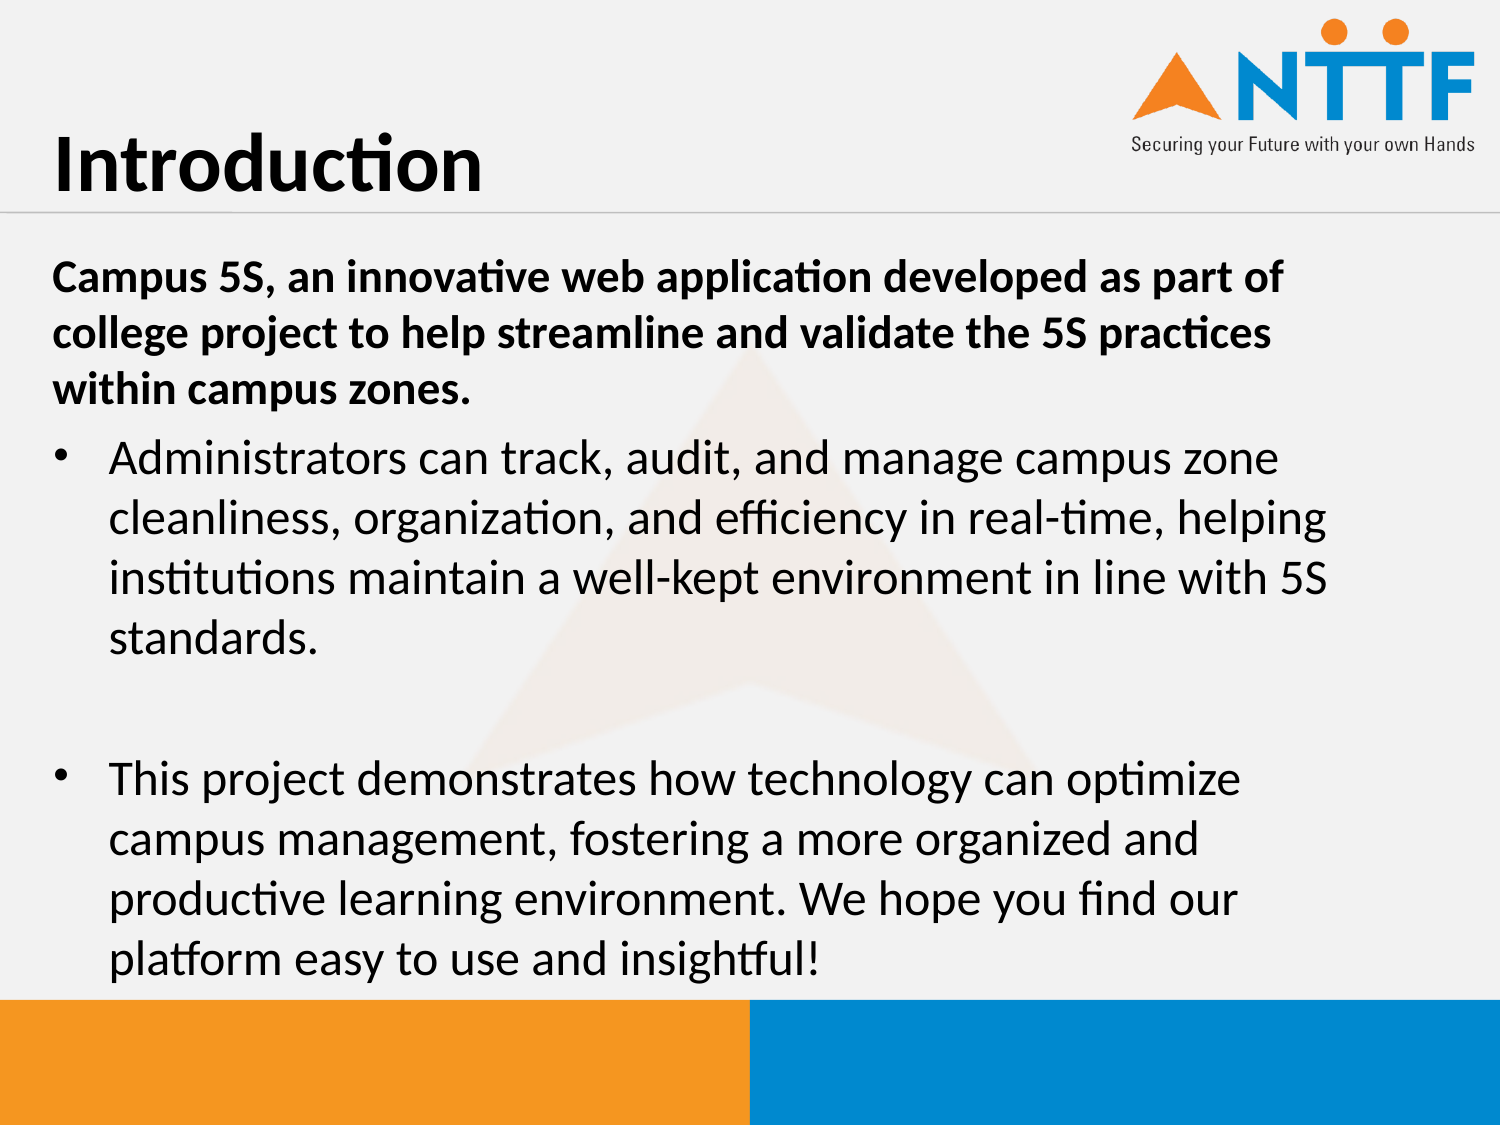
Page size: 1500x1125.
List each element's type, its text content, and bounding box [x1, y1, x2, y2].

list Campus 5S, an innovative web application developed as part of college project to help streamline and validate the 5S practices within campus zones. Administrators can track, audit, and manage campus zone cleanliness, organization, and efficiency in real-time, helping institutions maintain a well-kept environment in line with 5S standards. This project demonstrates how technology can optimize campus management, fostering a more organized and productive learning environment. We hope you find our platform easy to use and insightful! [37, 237, 1387, 1001]
picture [0, 0, 1500, 211]
title Introduction [12, 99, 527, 208]
picture [0, 214, 1500, 999]
